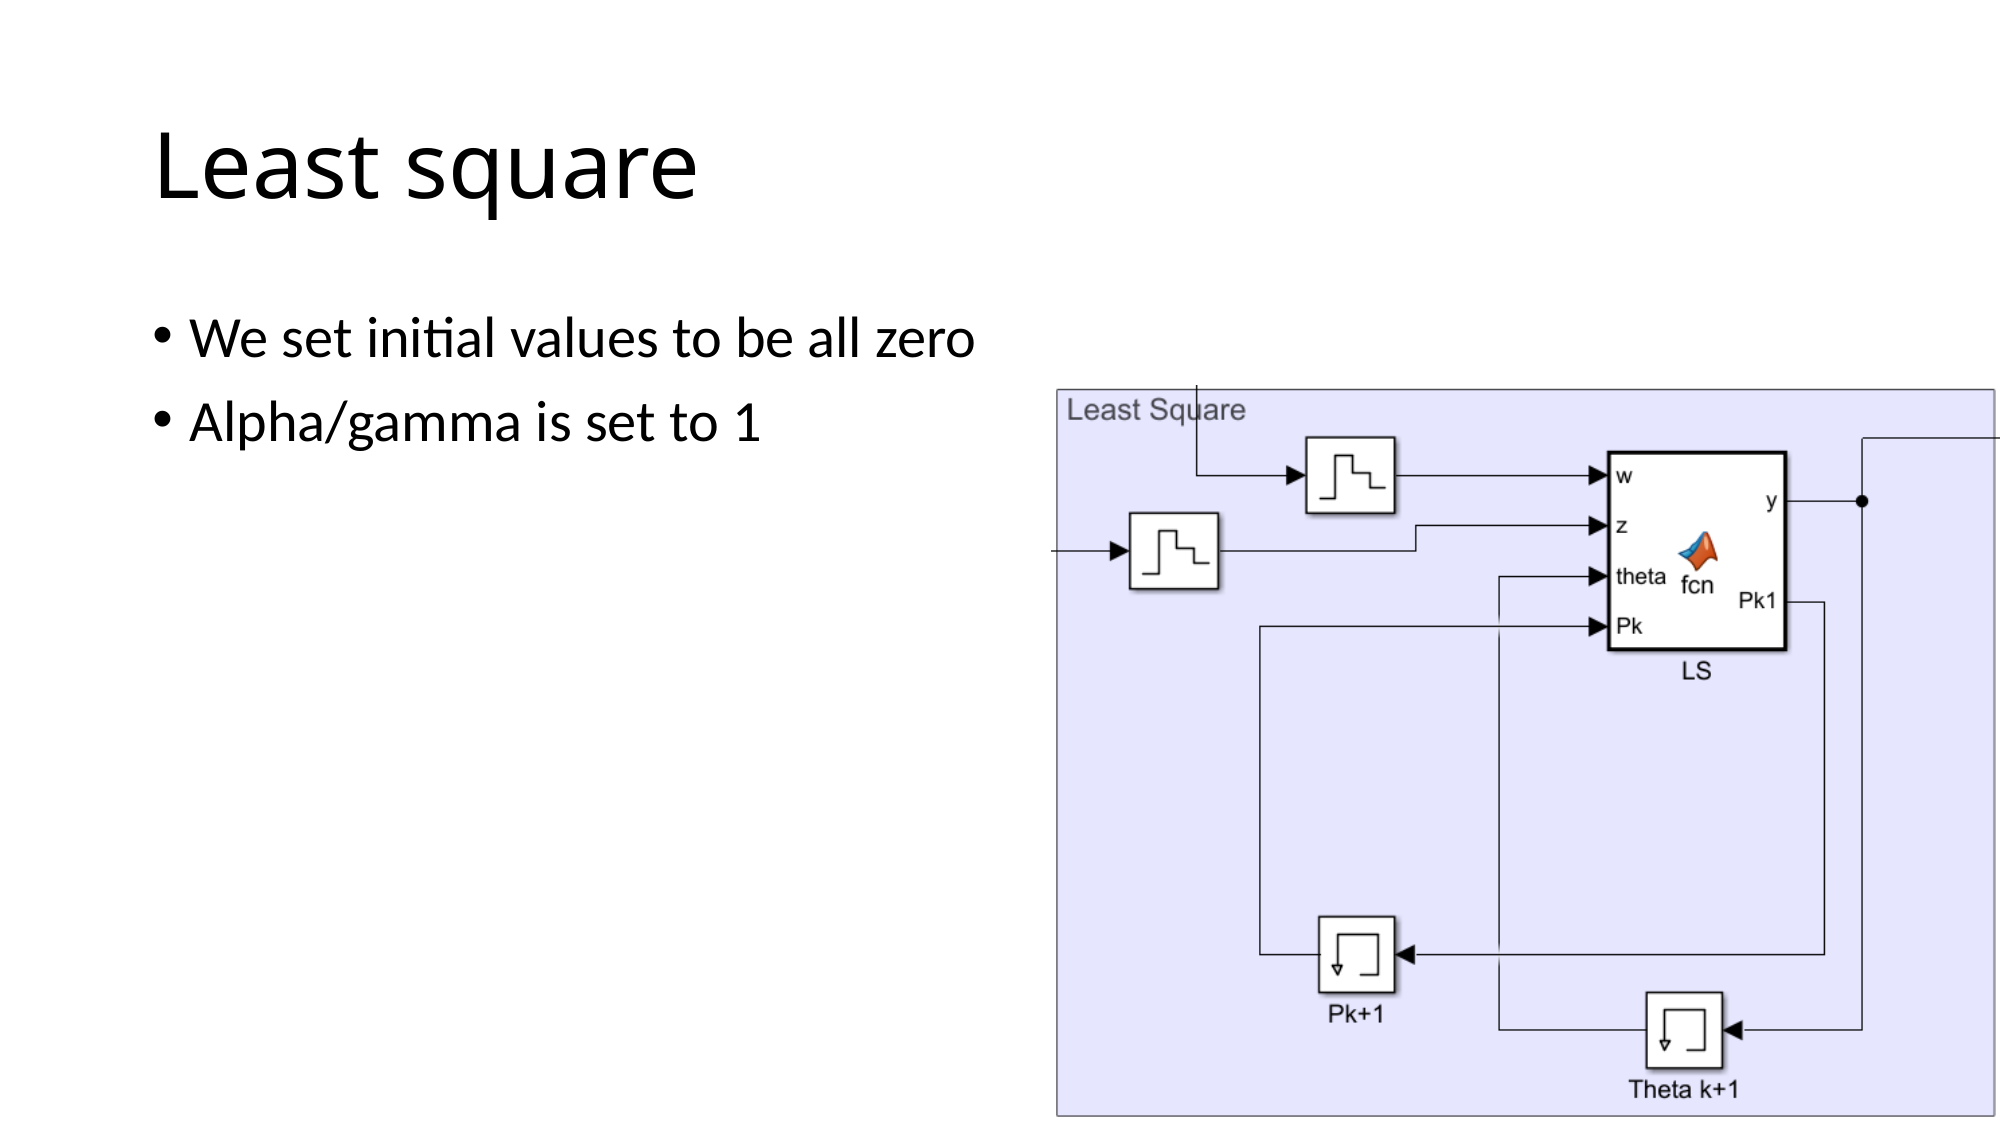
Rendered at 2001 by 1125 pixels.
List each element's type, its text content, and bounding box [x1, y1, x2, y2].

title Least square [137, 59, 1863, 278]
list We set initial values to be all zero Alpha/gamma is set to 1 [137, 299, 1863, 1014]
picture [1051, 385, 2000, 1125]
